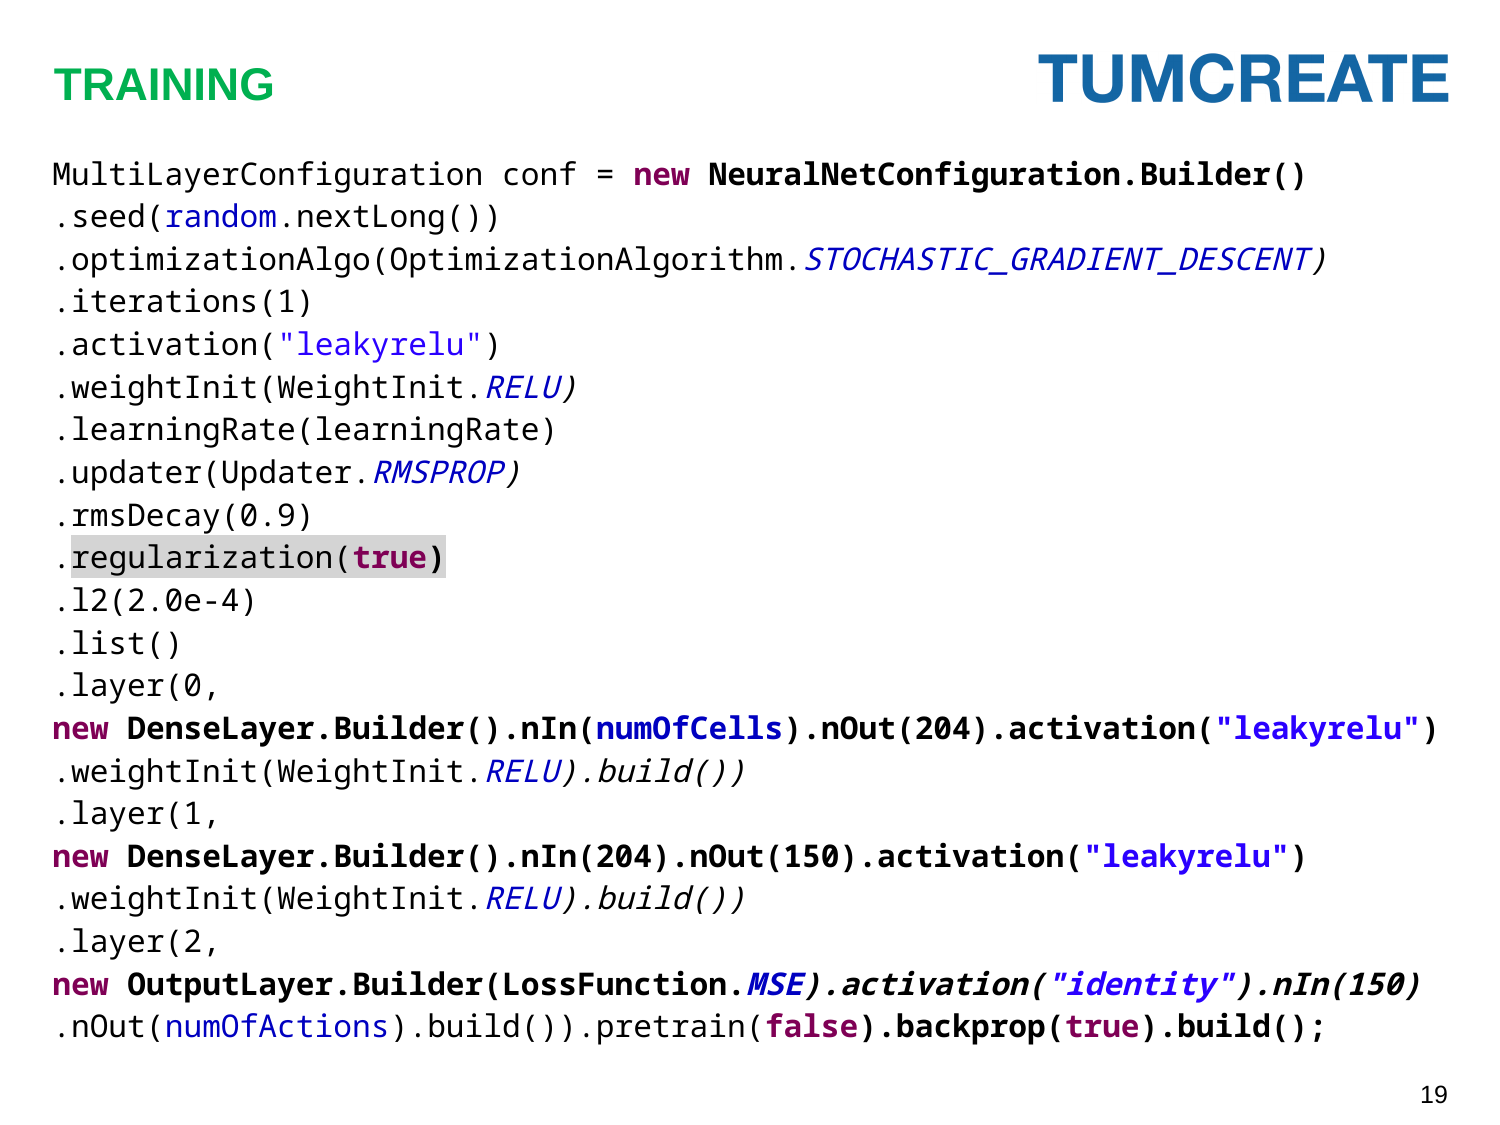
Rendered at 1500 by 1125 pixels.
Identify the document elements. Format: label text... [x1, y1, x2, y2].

title TRAINING [53, 41, 1450, 101]
list MultiLayerConfiguration conf = new NeuralNetConfiguration.Builder() .seed(random.nextLong()) .optimizationAlgo(OptimizationAlgorithm.STOCHASTIC_GRADIENT_DESCENT) .iterations(1) .activation("leakyrelu") .weightInit(WeightInit.RELU) .learningRate(learningRate) .updater(Updater.RMSPROP) .rmsDecay(0.9) .regularization(true) .l2(2.0e-4) .list() .layer(0, new DenseLayer.Builder().nIn(numOfCells).nOut(204).activation("leakyrelu") .weightInit(WeightInit.RELU).build()) .layer(1, new DenseLayer.Builder().nIn(204).nOut(150).activation("leakyrelu") .weightInit(WeightInit.RELU).build()) .layer(2, new OutputLayer.Builder(LossFunction.MSE).activation("identity").nIn(150) .nOut(numOfActions).build()).pretrain(false).backprop(true).build(); [52, 148, 1449, 934]
